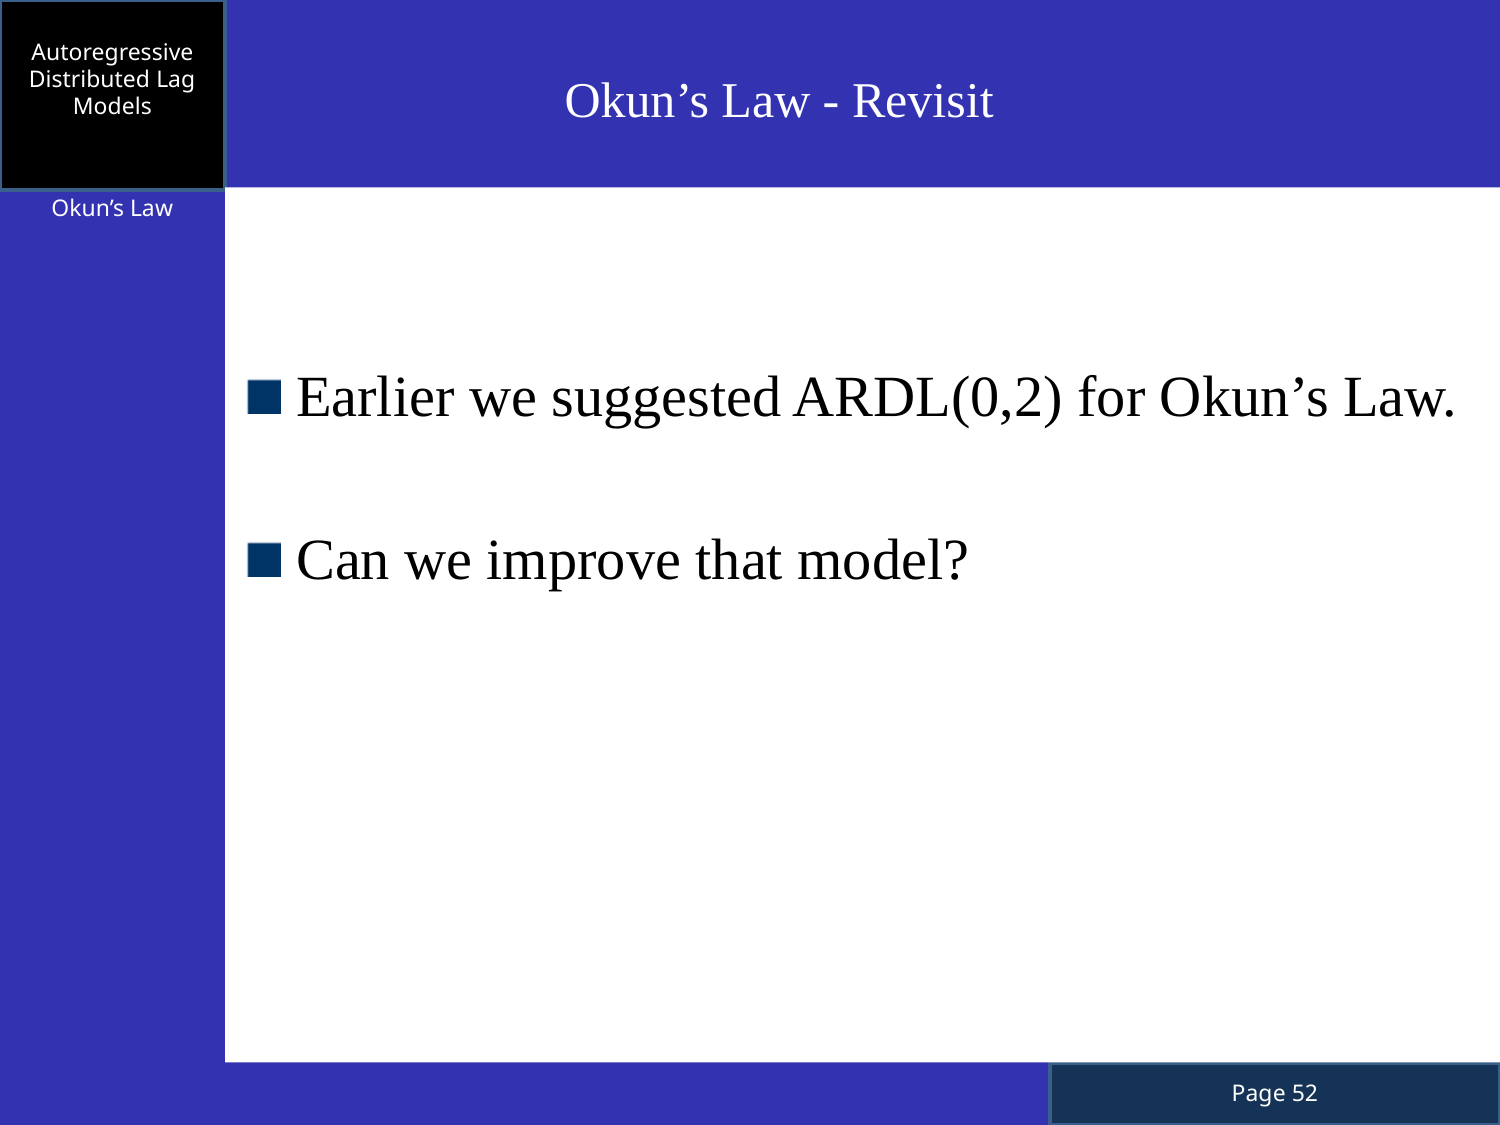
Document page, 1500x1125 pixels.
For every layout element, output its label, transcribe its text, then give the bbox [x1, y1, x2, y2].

picture [240, 535, 281, 577]
list Earlier we suggested ARDL(0,2) for Okun’s Law. Can we improve that model? [225, 187, 1500, 1063]
picture [240, 372, 281, 414]
text_box Okun’s Law - Revisit [449, 0, 1125, 135]
text_box Autoregressive Distributed Lag Models [0, 29, 225, 127]
text_box Okun’s Law [0, 186, 225, 229]
